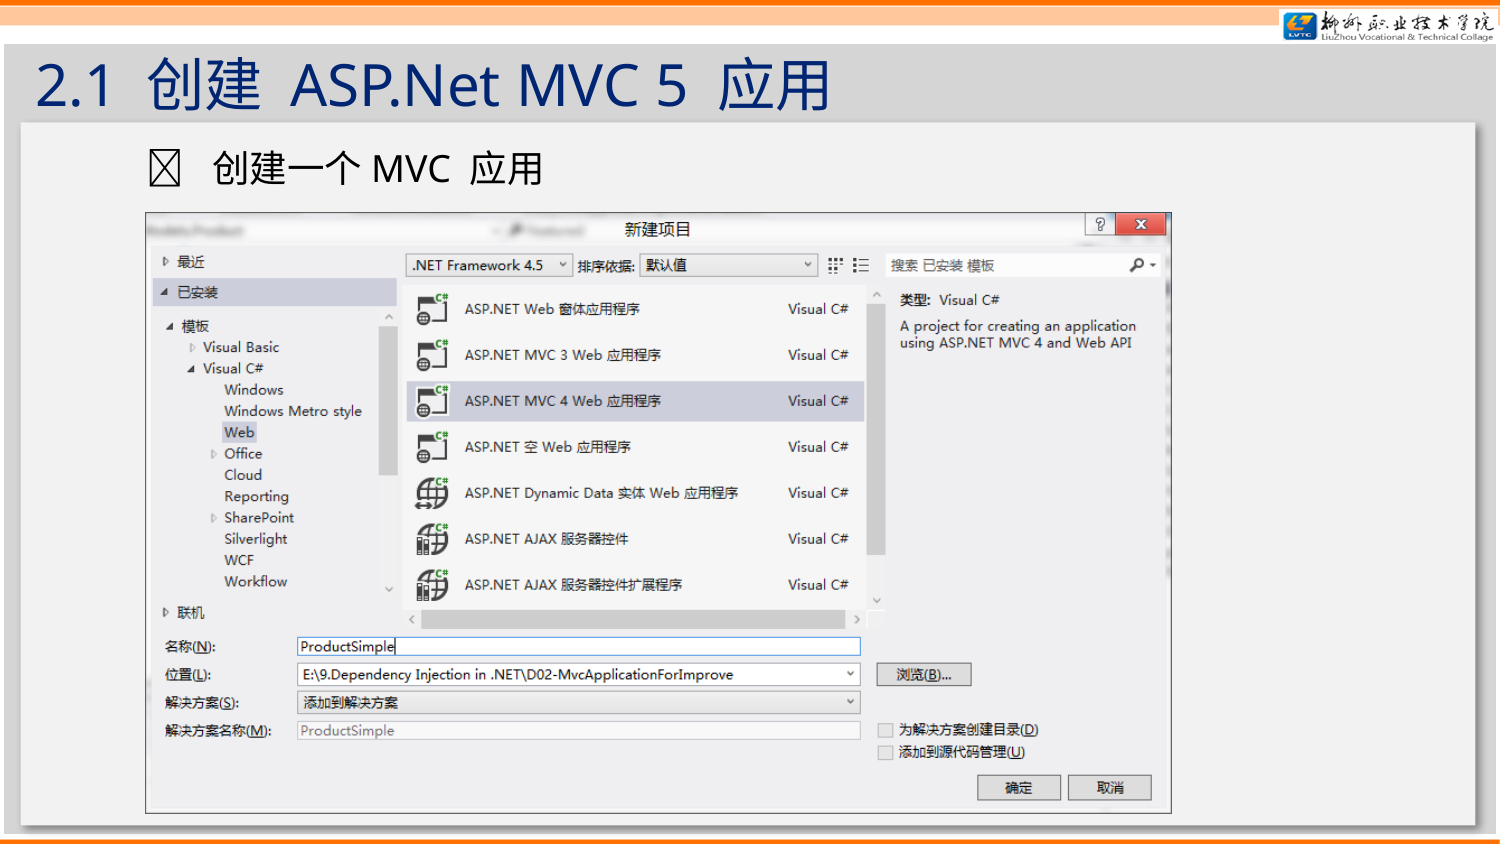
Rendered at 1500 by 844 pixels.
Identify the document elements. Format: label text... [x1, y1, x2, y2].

title 2.1 创建 ASP.Net MVC 5 应用 [20, 53, 1474, 113]
picture [145, 212, 1173, 814]
text_box  创建一个MVC 应用 [131, 137, 560, 198]
picture [0, 839, 1500, 844]
picture [0, 0, 1500, 42]
